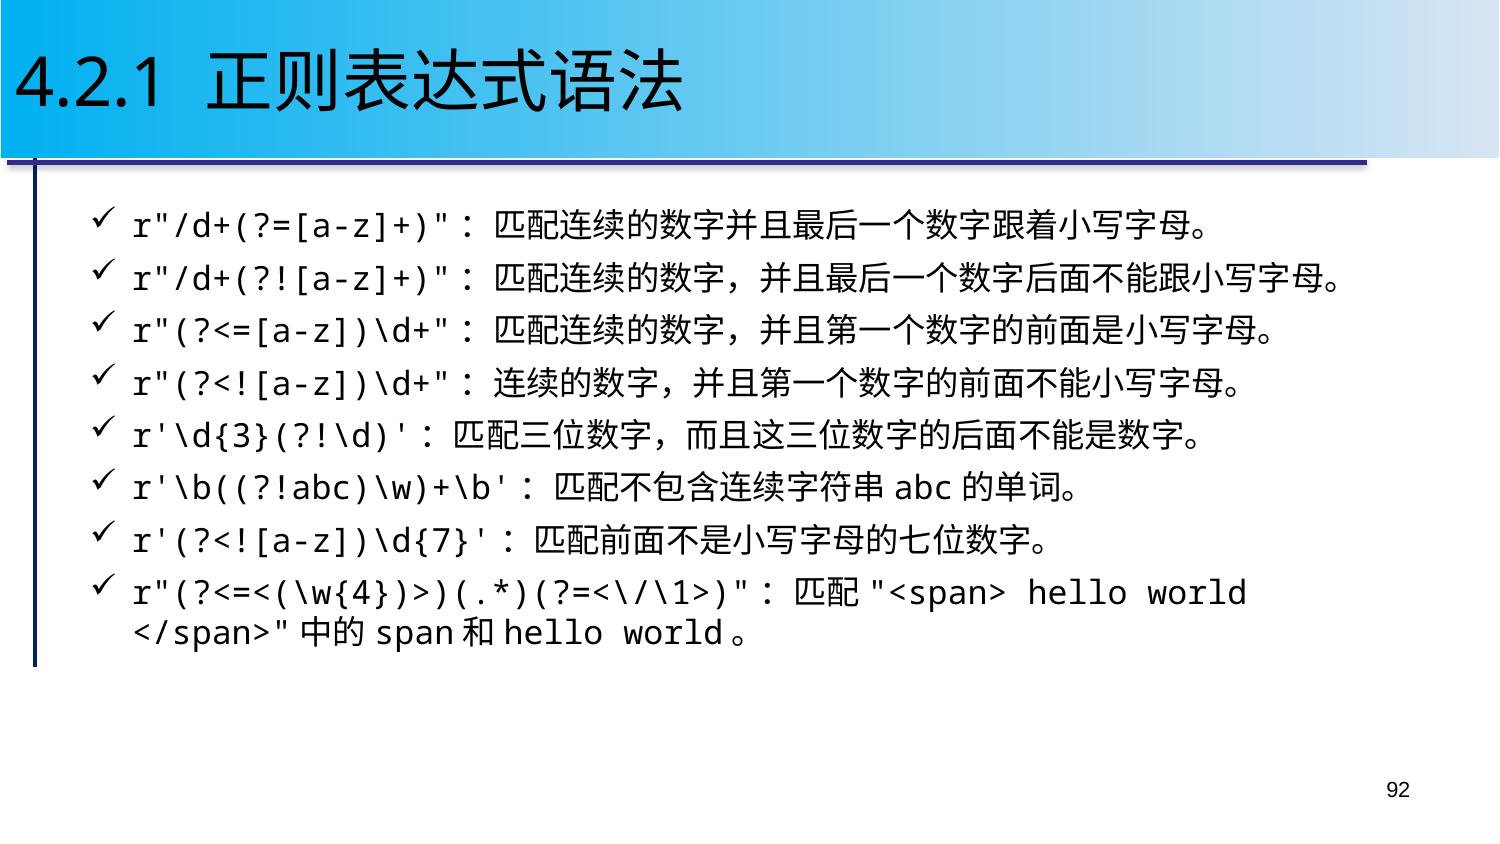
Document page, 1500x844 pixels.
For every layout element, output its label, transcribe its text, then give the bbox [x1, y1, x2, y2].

title 4.2.1 正则表达式语法 [0, 0, 1499, 158]
list r"/d+(?=[a-z]+)"：匹配连续的数字并且最后一个数字跟着小写字母。 r"/d+(?![a-z]+)"：匹配连续的数字，并且最后一个数字后面不能跟小写字母。 r"(?<=[a-z])\d+"：匹配连续的数字，并且第一个数字的前面是小写字母。 r"(?<![a-z])\d+"：连续的数字，并且第一个数字的前面不能小写字母。 r'\d{3}(?!\d)'：匹配三位数字，而且这三位数字的后面不能是数字。 r'\b((?!abc)\w)+\b'：匹配不包含连续字符串abc的单词。 r'(?<![a-z])\d{7}'：匹配前面不是小写字母的七位数字。 r"(?<=<(\w{4})>)(.*)(?=<\/\1>)"：匹配"<span> hello world </span>"中的span和hello world。 [74, 196, 1426, 755]
slide_number 92 [1074, 768, 1425, 828]
